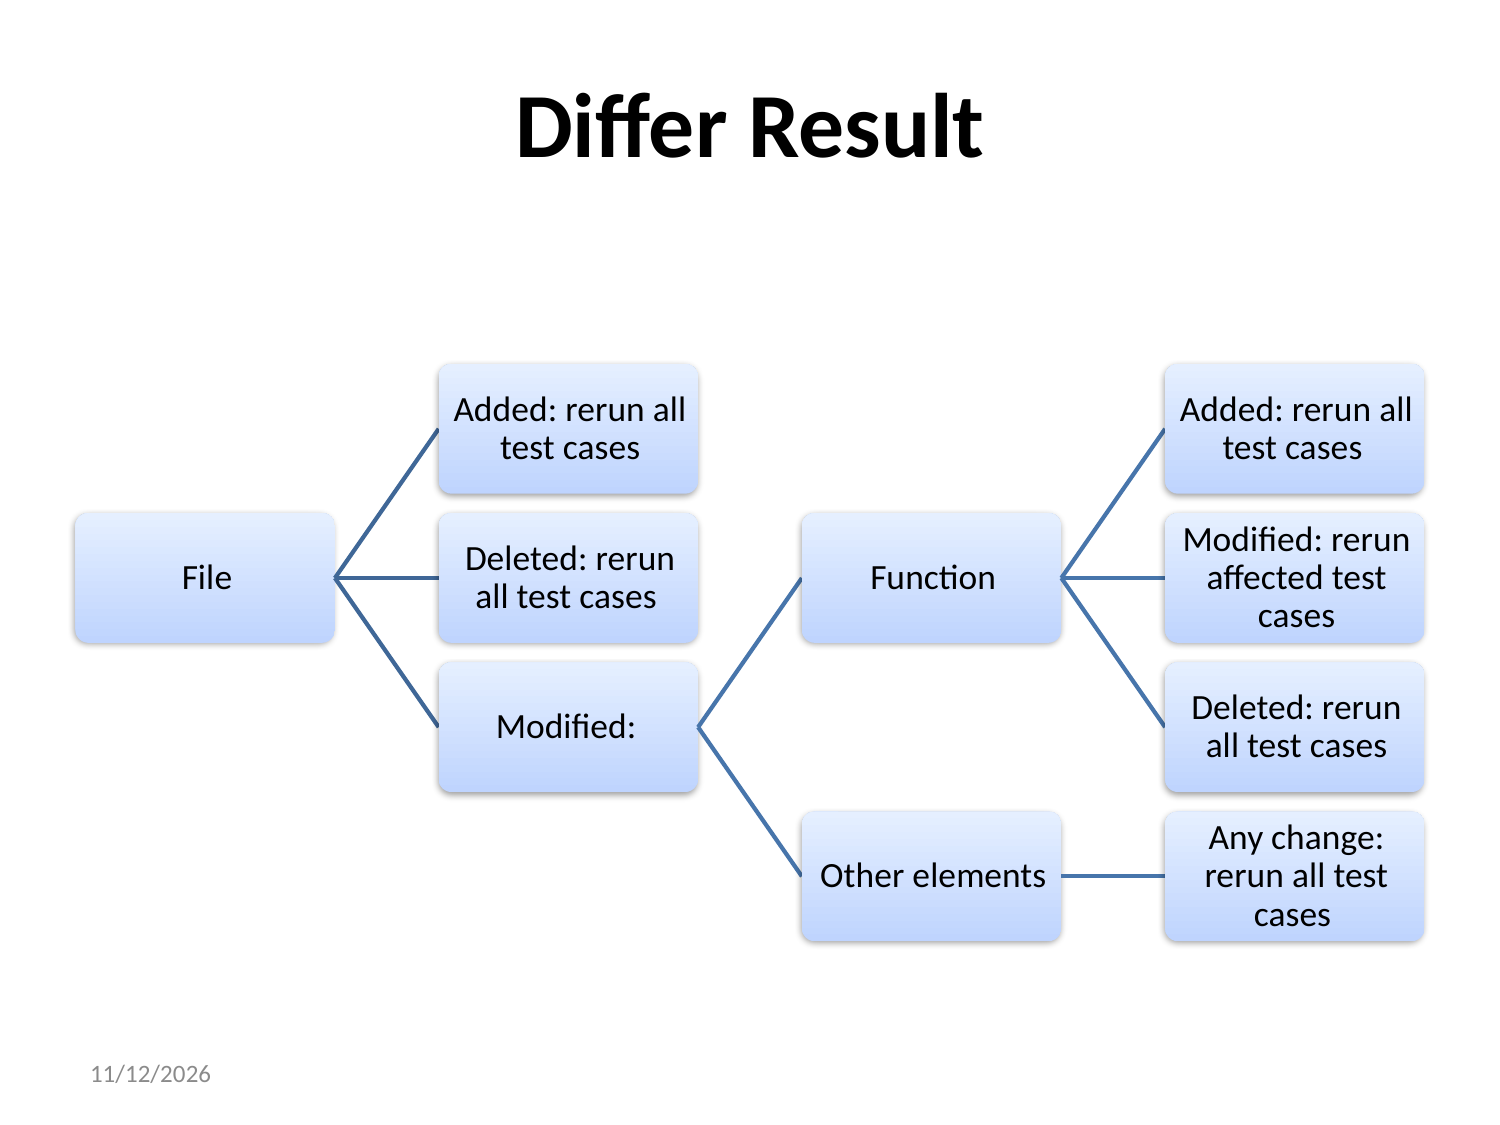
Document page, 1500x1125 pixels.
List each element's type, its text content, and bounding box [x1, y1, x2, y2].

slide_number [75, 1051, 425, 1103]
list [74, 262, 1426, 1043]
title Differ Result [75, 45, 1425, 197]
